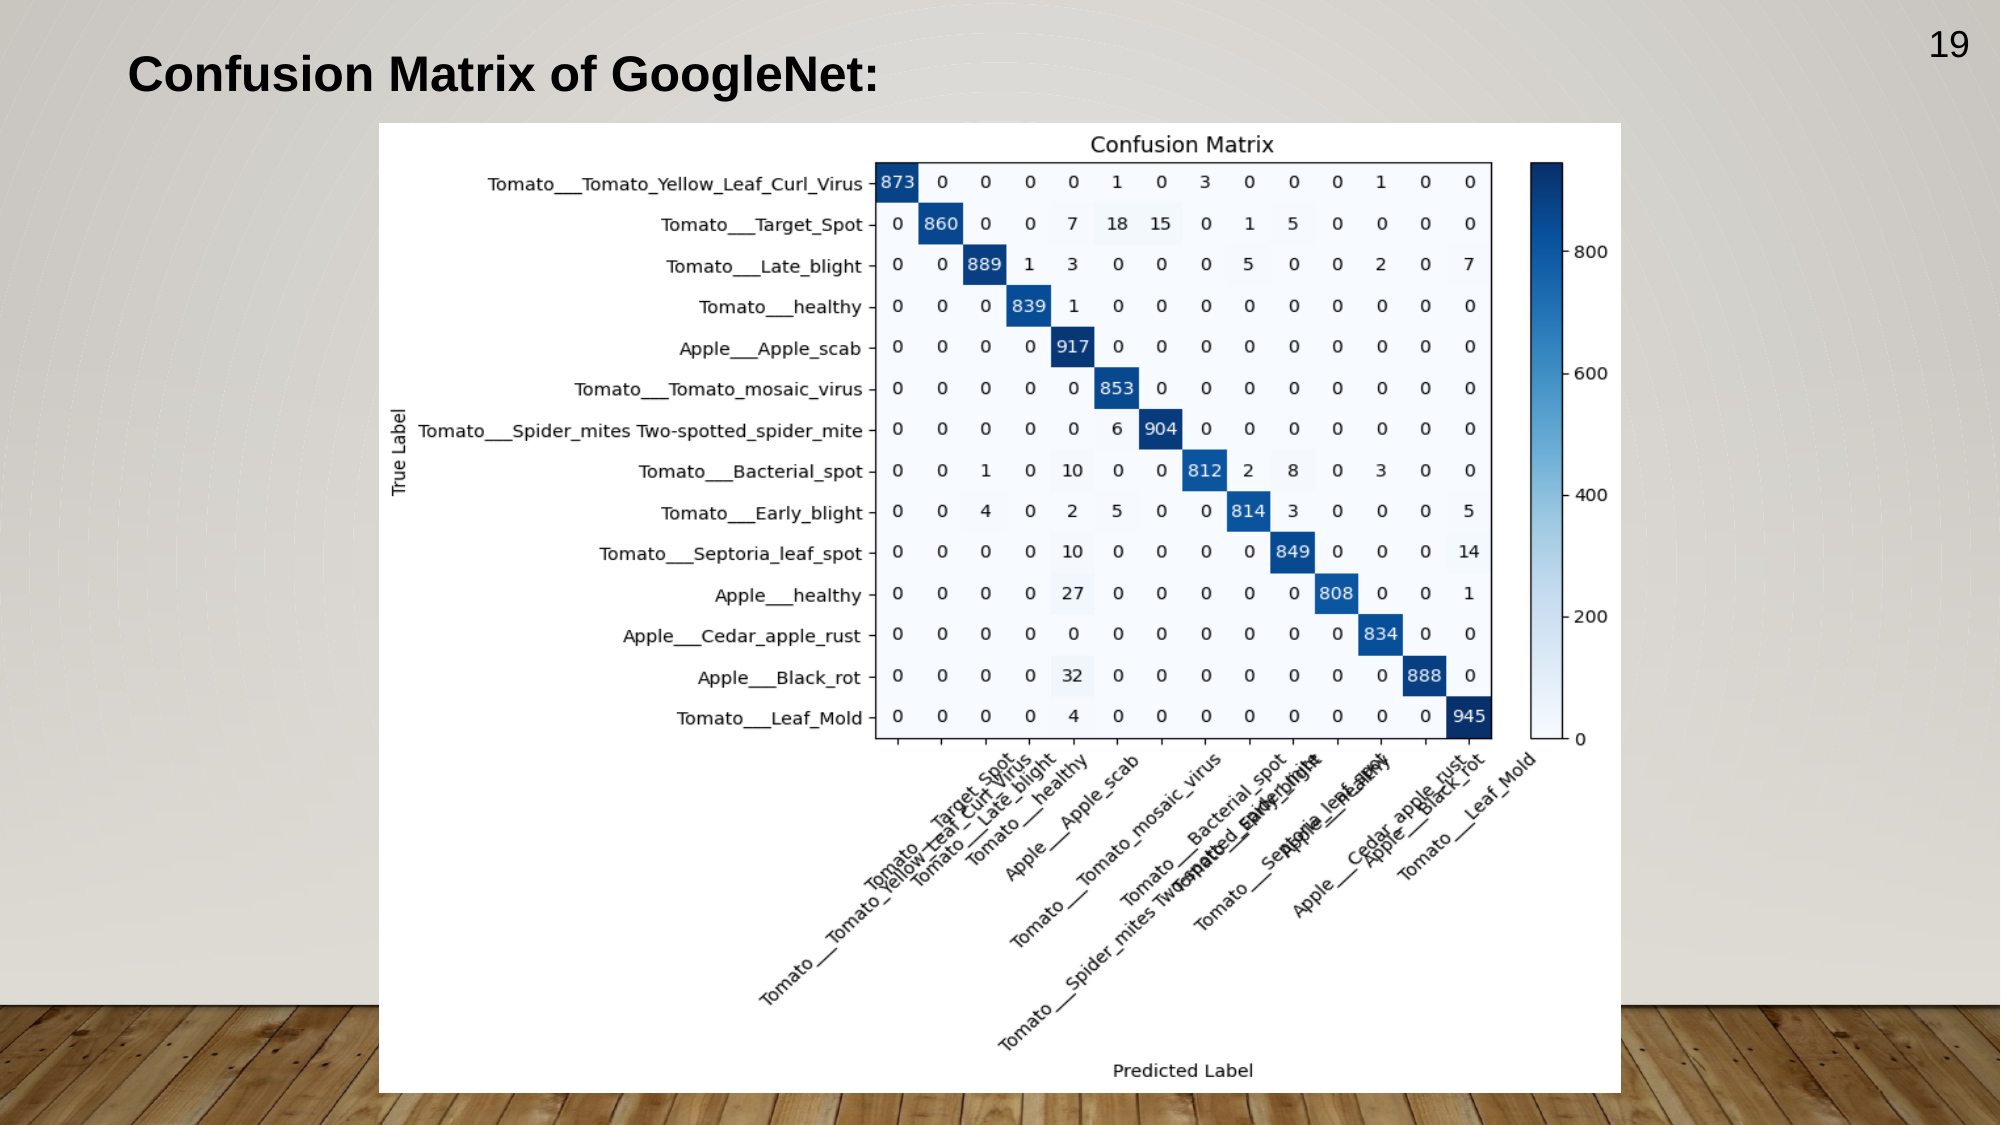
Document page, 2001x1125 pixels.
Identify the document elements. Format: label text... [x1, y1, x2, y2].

picture [0, 122, 2000, 1125]
text_box Confusion Matrix of GoogleNet: [119, 33, 1607, 109]
slide_number 19 [1918, 12, 1978, 71]
